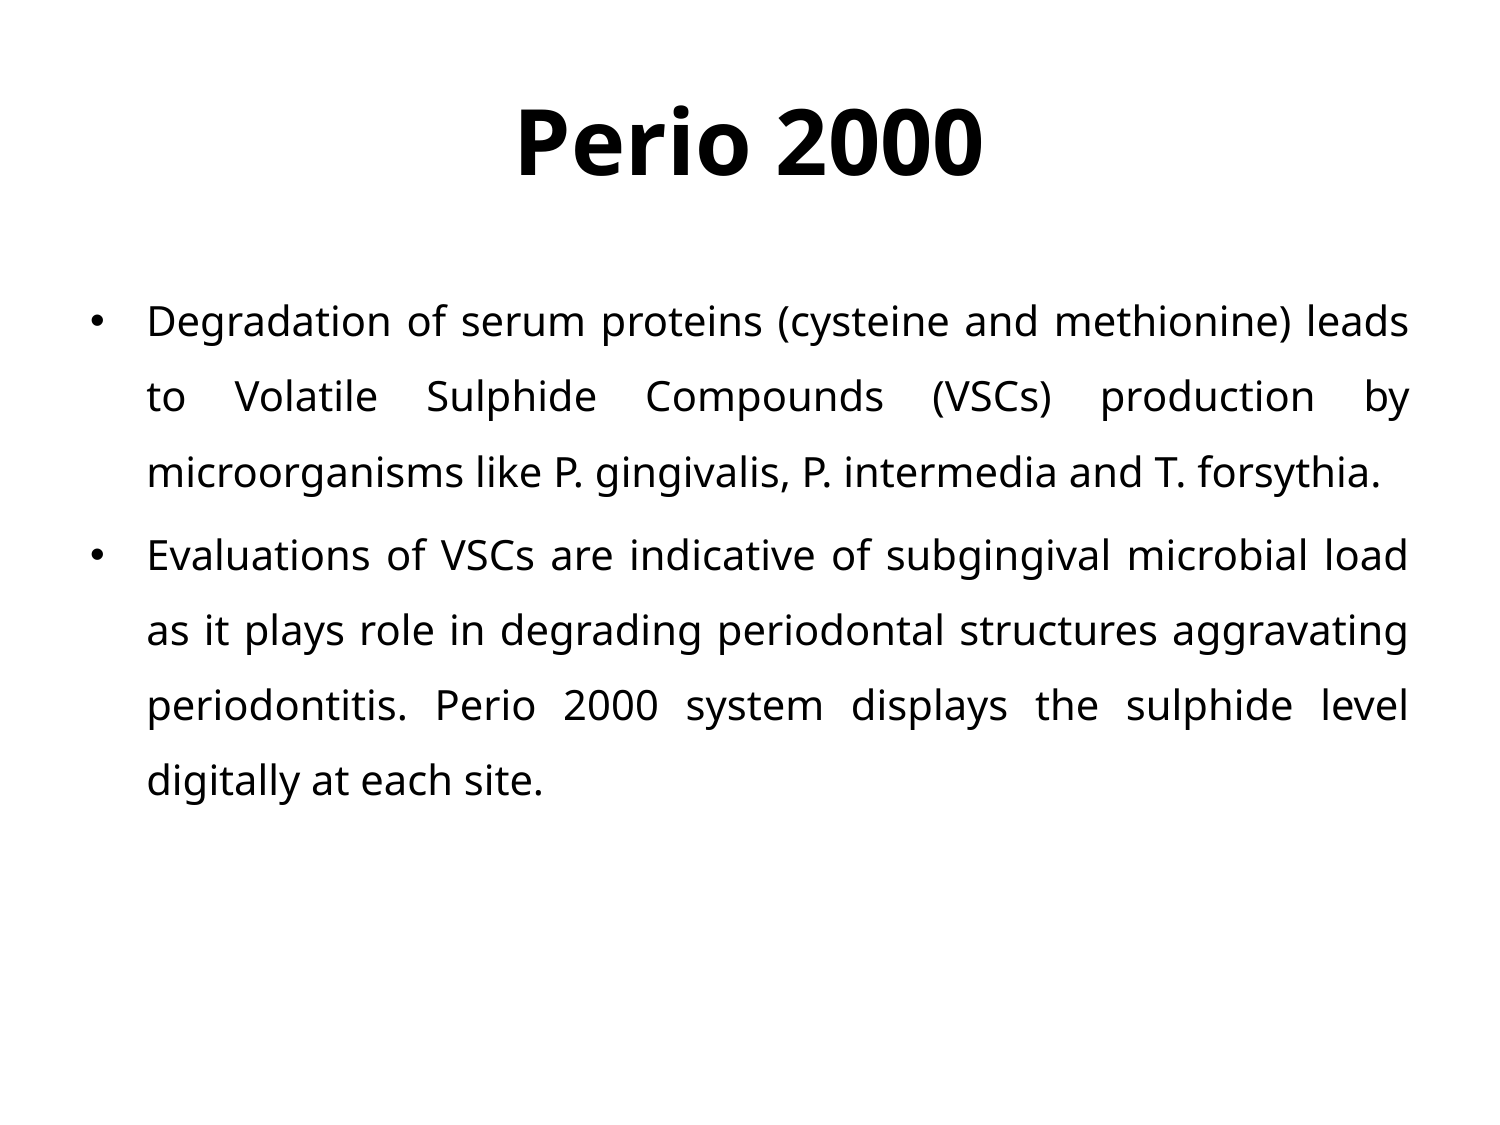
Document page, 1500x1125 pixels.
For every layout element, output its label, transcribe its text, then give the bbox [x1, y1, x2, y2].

title Perio 2000 [75, 45, 1425, 233]
list Degradation of serum proteins (cysteine and methionine) leads to Volatile Sulphide Compounds (VSCs) production by microorganisms like P. gingivalis, P. intermedia and T. forsythia. Evaluations of VSCs are indicative of subgingival microbial load as it plays role in degrading periodontal structures aggravating periodontitis. Perio 2000 system displays the sulphide level digitally at each site. [75, 262, 1425, 1005]
